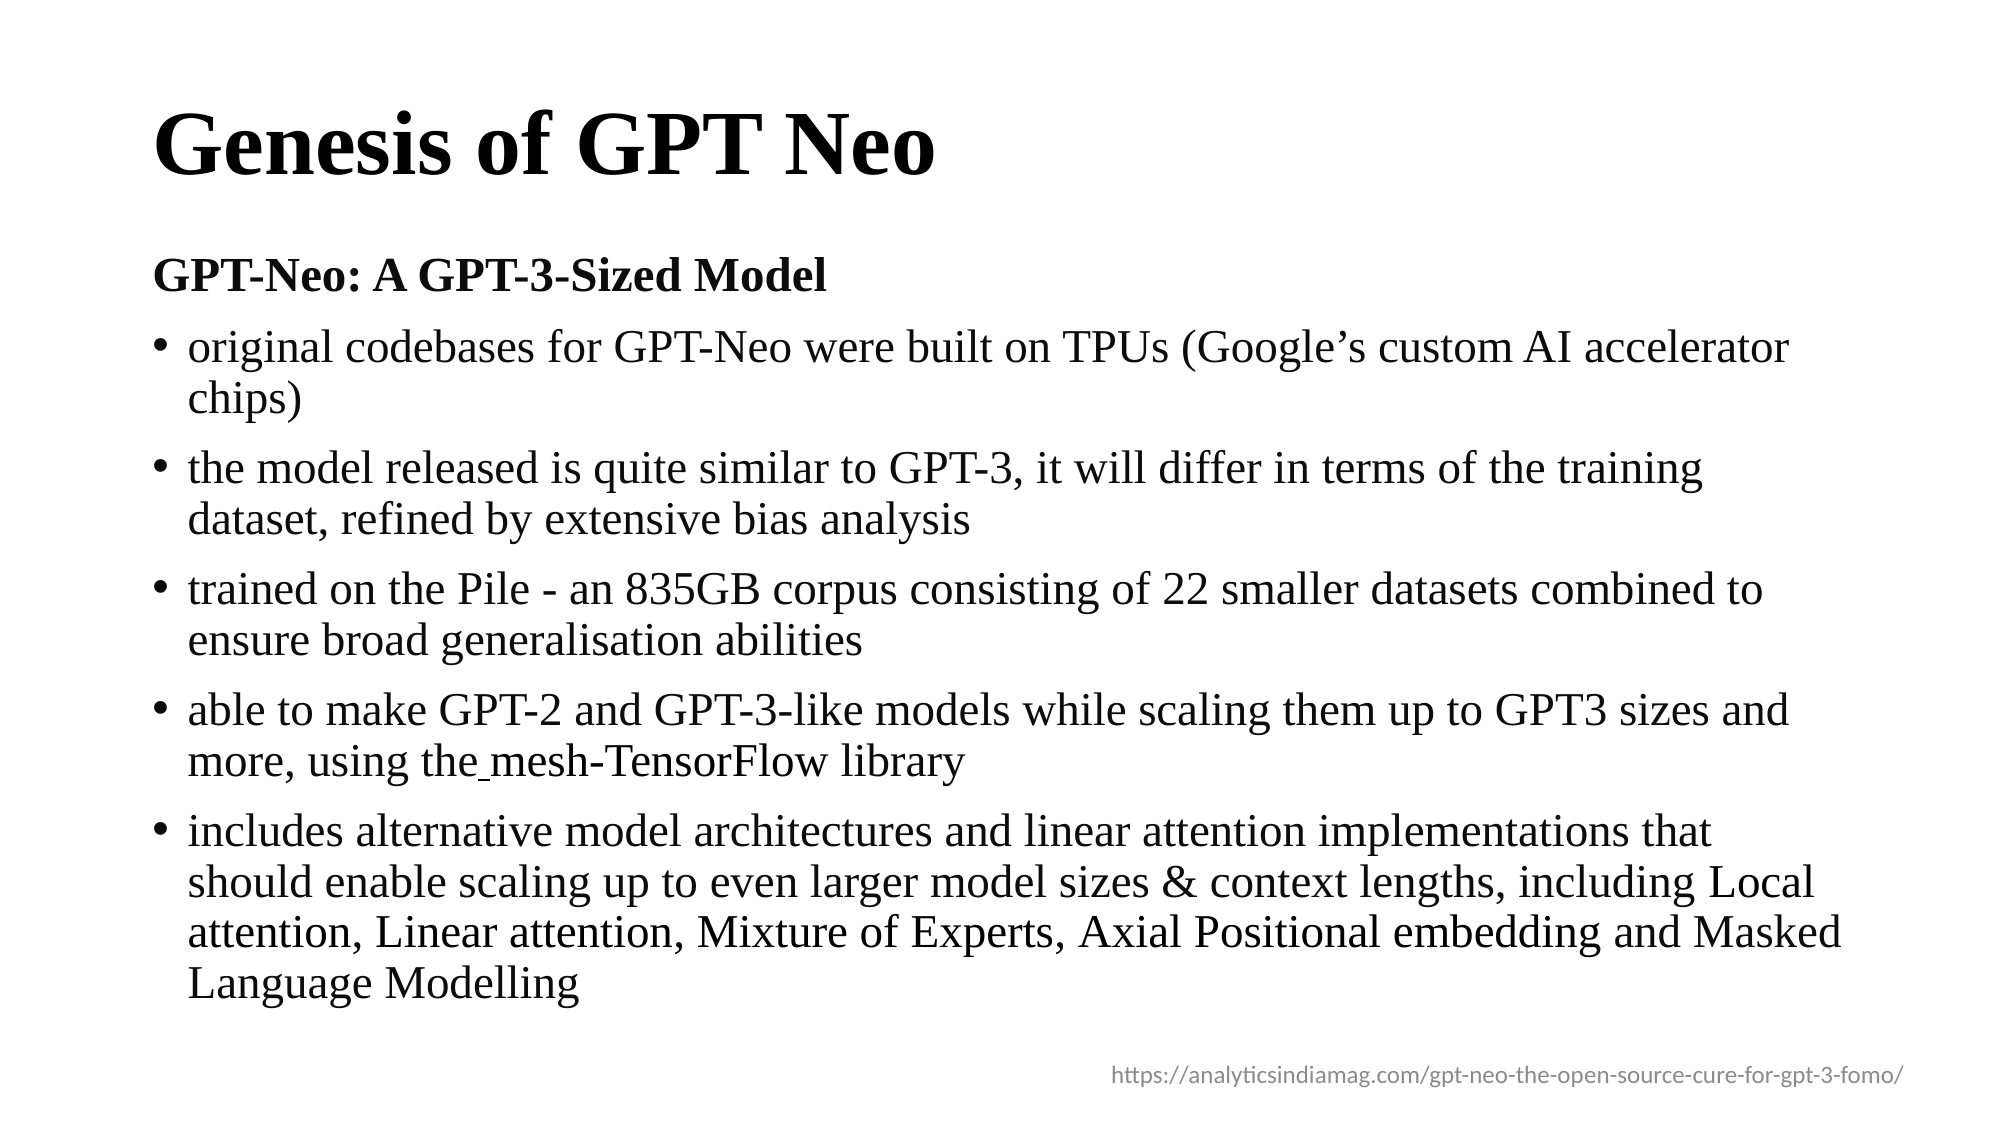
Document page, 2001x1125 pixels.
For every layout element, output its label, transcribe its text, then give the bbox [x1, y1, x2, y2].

footer https://analyticsindiamag.com/gpt-neo-the-open-source-cure-for-gpt-3-fomo/ [712, 1034, 2000, 1112]
list GPT-Neo: A GPT-3-Sized Model original codebases for GPT-Neo were built on TPUs (Google’s custom AI accelerator chips) the model released is quite similar to GPT-3, it will differ in terms of the training dataset, refined by extensive bias analysis trained on the Pile - an 835GB corpus consisting of 22 smaller datasets combined to ensure broad generalisation abilities able to make GPT-2 and GPT-3-like models while scaling them up to GPT3 sizes and more, using the mesh-TensorFlow library includes alternative model architectures and linear attention implementations that should enable scaling up to even larger model sizes & context lengths, including Local attention, Linear attention, Mixture of Experts, Axial Positional embedding and Masked Language Modelling [137, 254, 1863, 1019]
title Genesis of GPT Neo [137, 36, 1863, 254]
